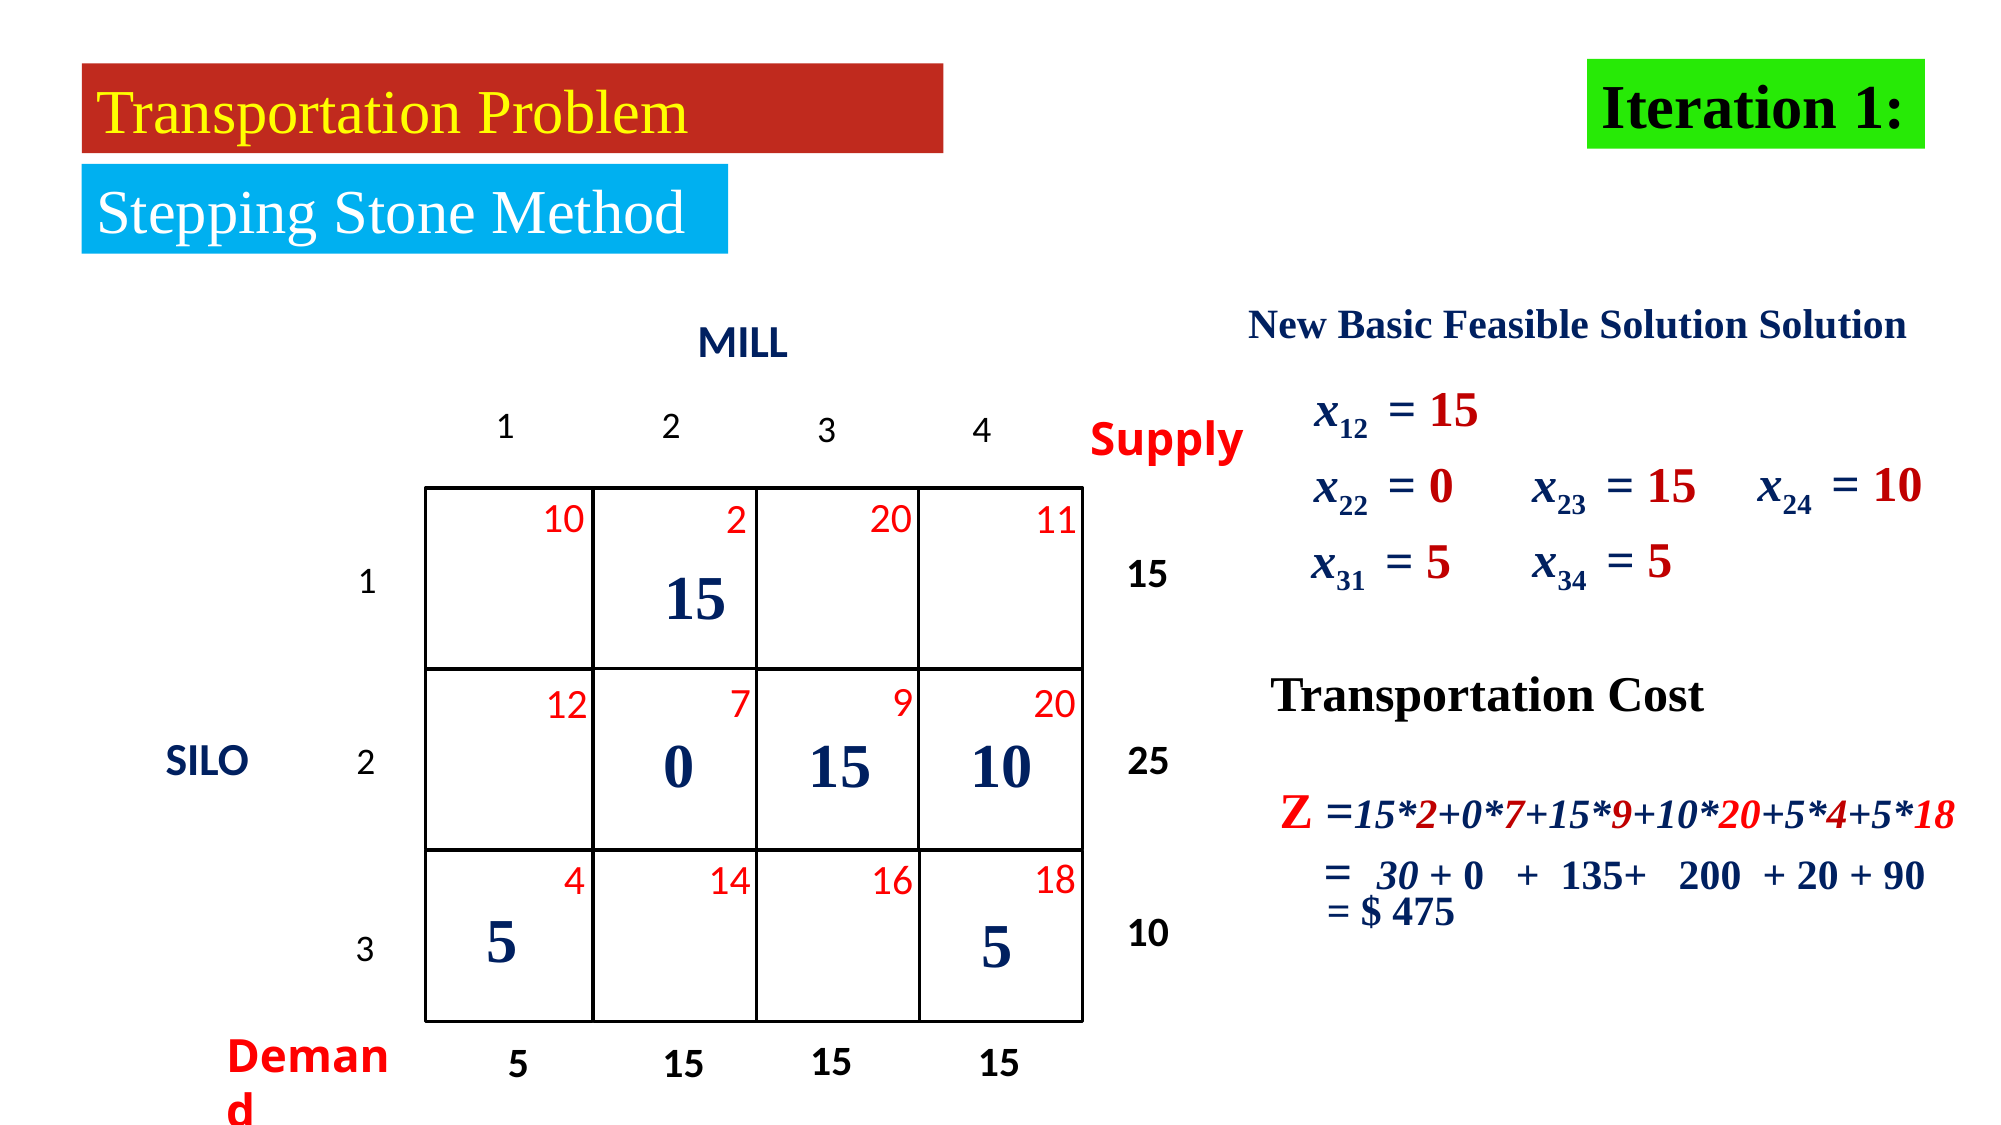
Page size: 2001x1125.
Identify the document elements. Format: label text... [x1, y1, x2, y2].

text_box x31 = 5 [1255, 523, 1507, 602]
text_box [522, 478, 1107, 919]
text_box 5 [476, 1034, 560, 1114]
text_box 15 [957, 1034, 1041, 1113]
text_box 10 [1106, 876, 1190, 983]
text_box = 30 + 0 + 135+ 200 + 20 + 90 [1307, 830, 1997, 909]
text_box 15 [1112, 518, 1189, 624]
text_box SILO [150, 722, 276, 792]
text_box Stepping Stone Method [81, 163, 729, 254]
text_box Z =15*2+0*7+15*9+10*20+5*4+5*18 [1263, 772, 1993, 850]
text_box MILL [682, 304, 807, 371]
text_box Transportation Cost [1255, 653, 1722, 729]
text_box x22 = 0 [1290, 447, 1478, 526]
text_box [329, 371, 1083, 1022]
text_box Transportation Problem [81, 63, 944, 154]
text_box 15 [790, 1034, 873, 1113]
text_box = $ 475 [1311, 898, 1474, 976]
text_box x34 = 5 [1476, 523, 1728, 601]
text_box Supply [1087, 402, 1264, 472]
text_box Demand [211, 1019, 428, 1125]
text_box x24 = 10 [1732, 447, 1949, 525]
text_box Iteration 1: [1587, 58, 1925, 149]
text_box New Basic Feasible Solution Solution [1233, 289, 1965, 355]
text_box x12 = 15 [1288, 371, 1505, 450]
text_box 25 [1112, 704, 1190, 811]
text_box 15 [642, 1034, 726, 1115]
text_box x23 = 15 [1502, 447, 1727, 523]
